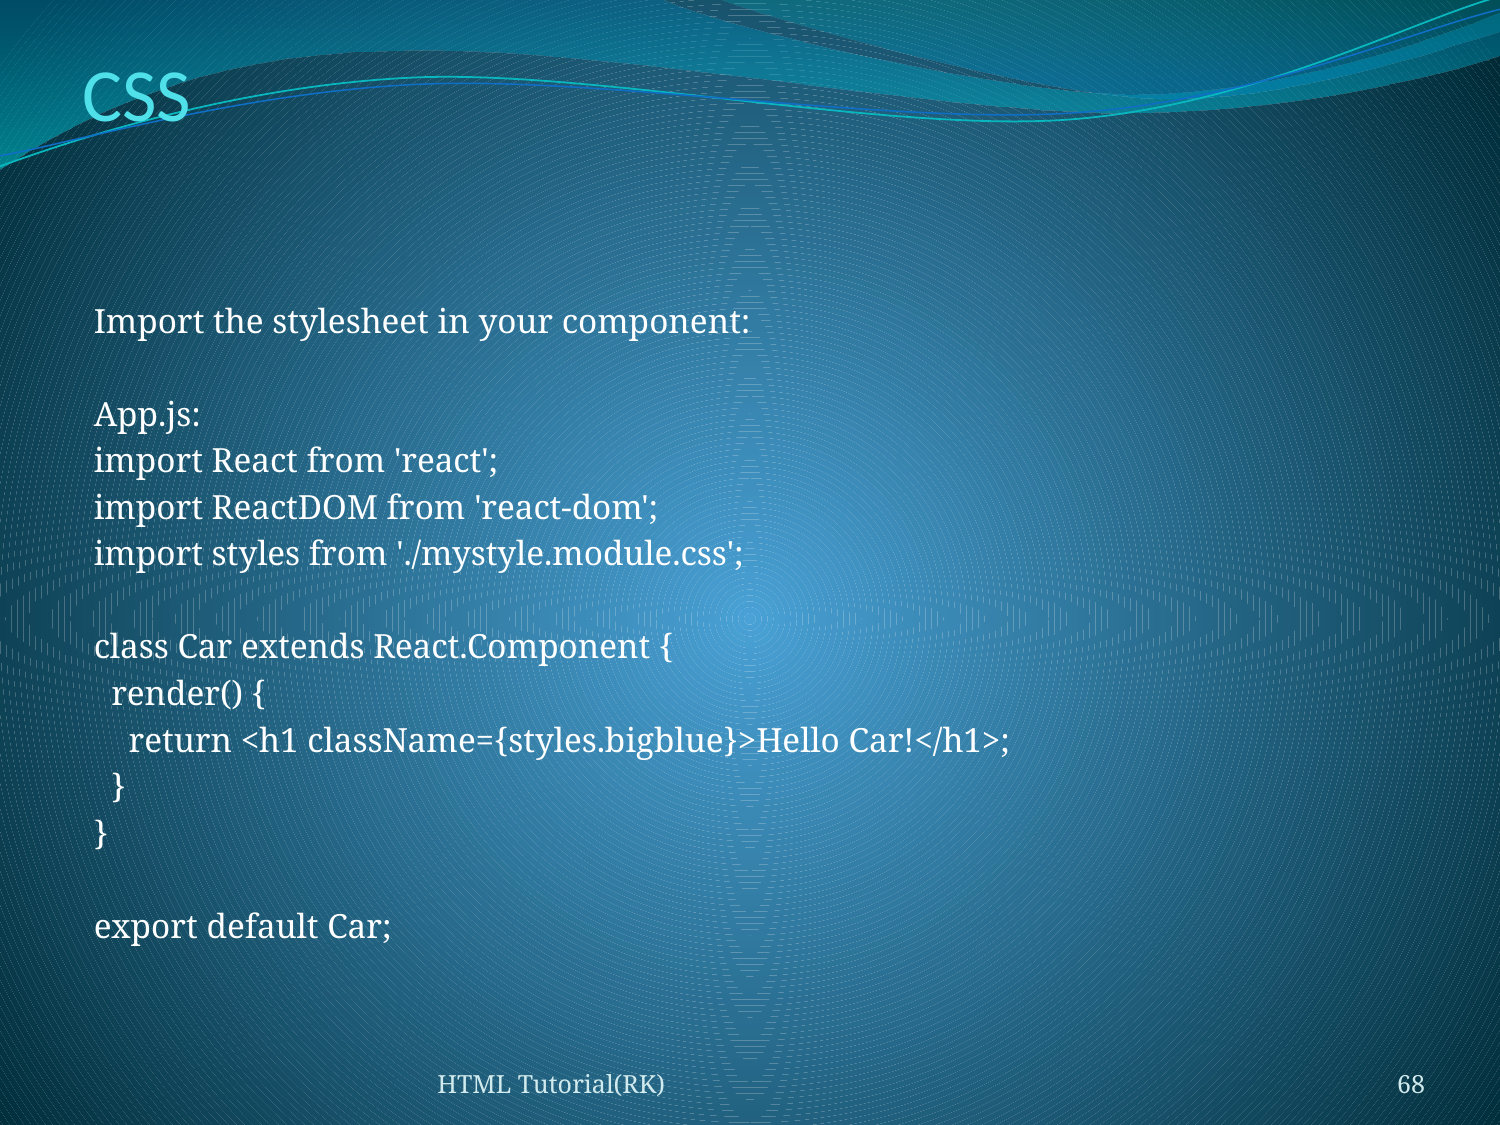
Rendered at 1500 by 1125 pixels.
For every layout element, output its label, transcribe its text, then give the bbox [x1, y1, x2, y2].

subtitle Import the stylesheet in your component: App.js: import React from 'react'; import ReactDOM from 'react-dom'; import styles from './mystyle.module.css'; class Car extends React.Component { render() { return <h1 className={styles.bigblue}>Hello Car!</h1>; } } export default Car; [93, 246, 1376, 997]
footer HTML Tutorial(RK) [437, 1042, 988, 1103]
slide_number 68 [1299, 1042, 1425, 1103]
title CSS [82, 46, 1370, 211]
